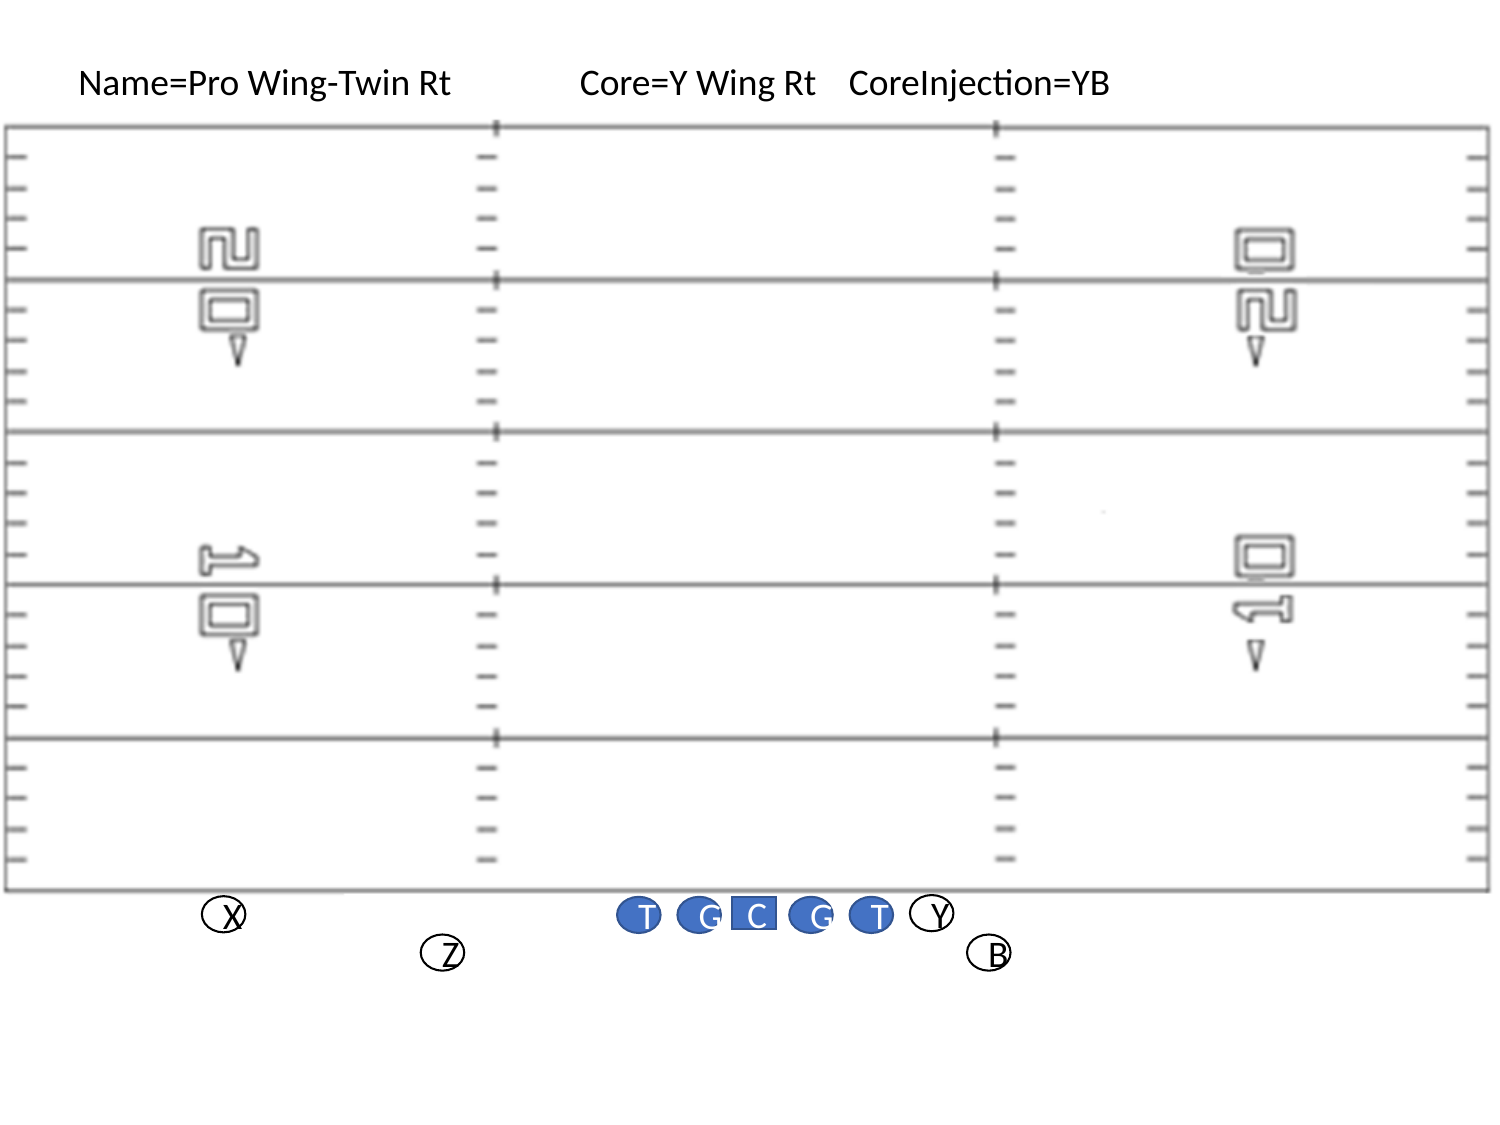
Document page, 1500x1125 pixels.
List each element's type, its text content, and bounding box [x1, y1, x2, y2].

text_box B [965, 933, 1012, 972]
text_box Y [908, 900, 955, 933]
text_box T [848, 900, 895, 935]
text_box CoreInjection=YB [834, 50, 1135, 111]
text_box Core=Y Wing Rt [565, 50, 832, 111]
picture [0, 117, 1500, 900]
text_box C [731, 900, 777, 930]
text_box G [788, 900, 834, 935]
text_box Z [419, 933, 466, 972]
text_box Name=Pro Wing-Twin Rt [63, 50, 476, 111]
text_box G [676, 900, 722, 935]
text_box T [616, 900, 662, 935]
text_box X [200, 900, 247, 934]
